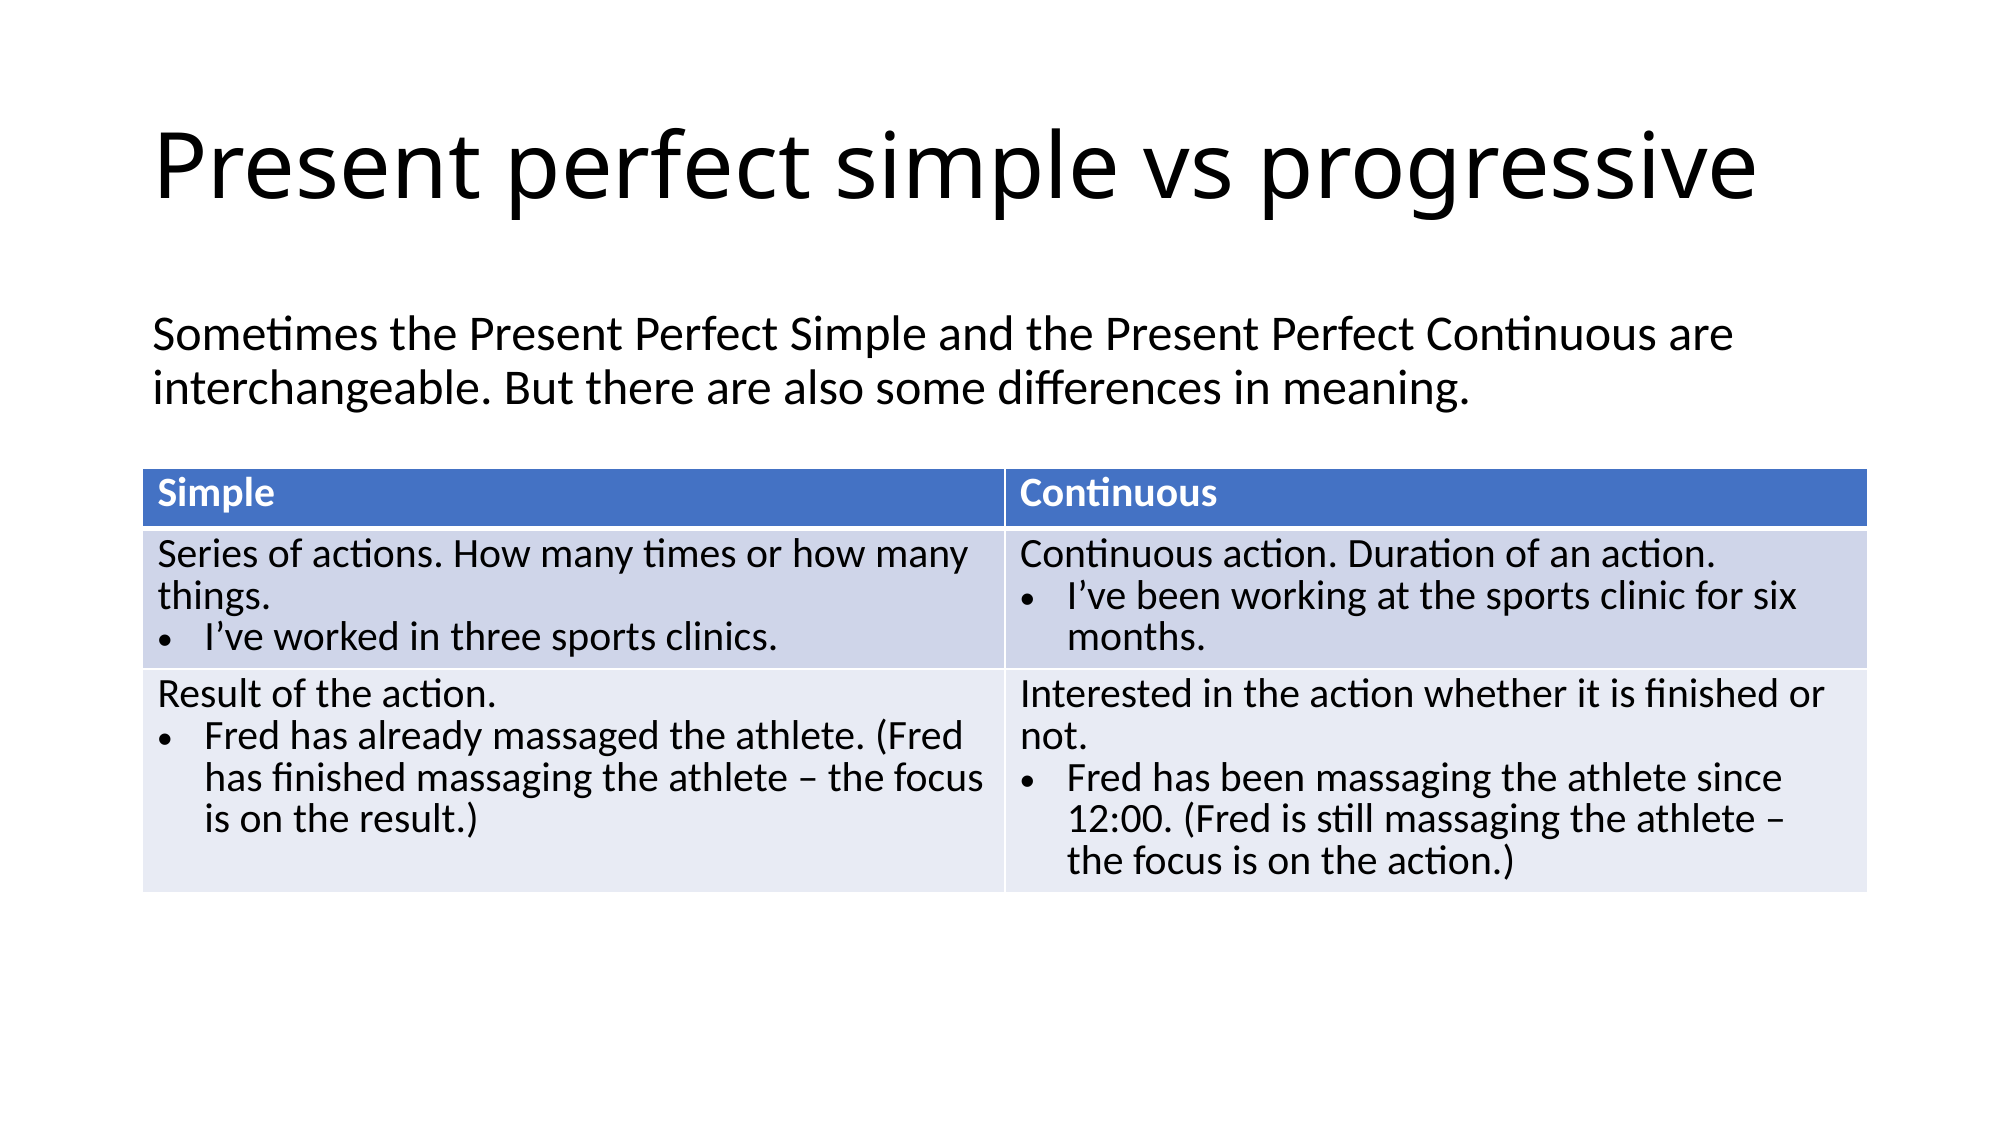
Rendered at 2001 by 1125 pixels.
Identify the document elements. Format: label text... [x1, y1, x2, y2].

table_header Simple [143, 469, 1004, 526]
table_cell Series of actions. How many times or how many things. I’ve worked in three sports clinics. [143, 531, 1004, 668]
title Present perfect simple vs progressive [137, 59, 1863, 278]
table_cell Interested in the action whether it is finished or not. Fred has been massaging the athlete since 12:00. (Fred is still massaging the athlete – the focus is on the action.) [1006, 670, 1867, 892]
list Sometimes the Present Perfect Simple and the Present Perfect Continuous are interchangeable. But there are also some differences in meaning. [137, 299, 1863, 1014]
table_cell Continuous action. Duration of an action. I’ve been working at the sports clinic for six months. [1006, 531, 1867, 668]
table_cell Result of the action. Fred has already massaged the athlete. (Fred has finished massaging the athlete – the focus is on the result.) [143, 670, 1004, 892]
table_header Continuous [1006, 469, 1867, 526]
